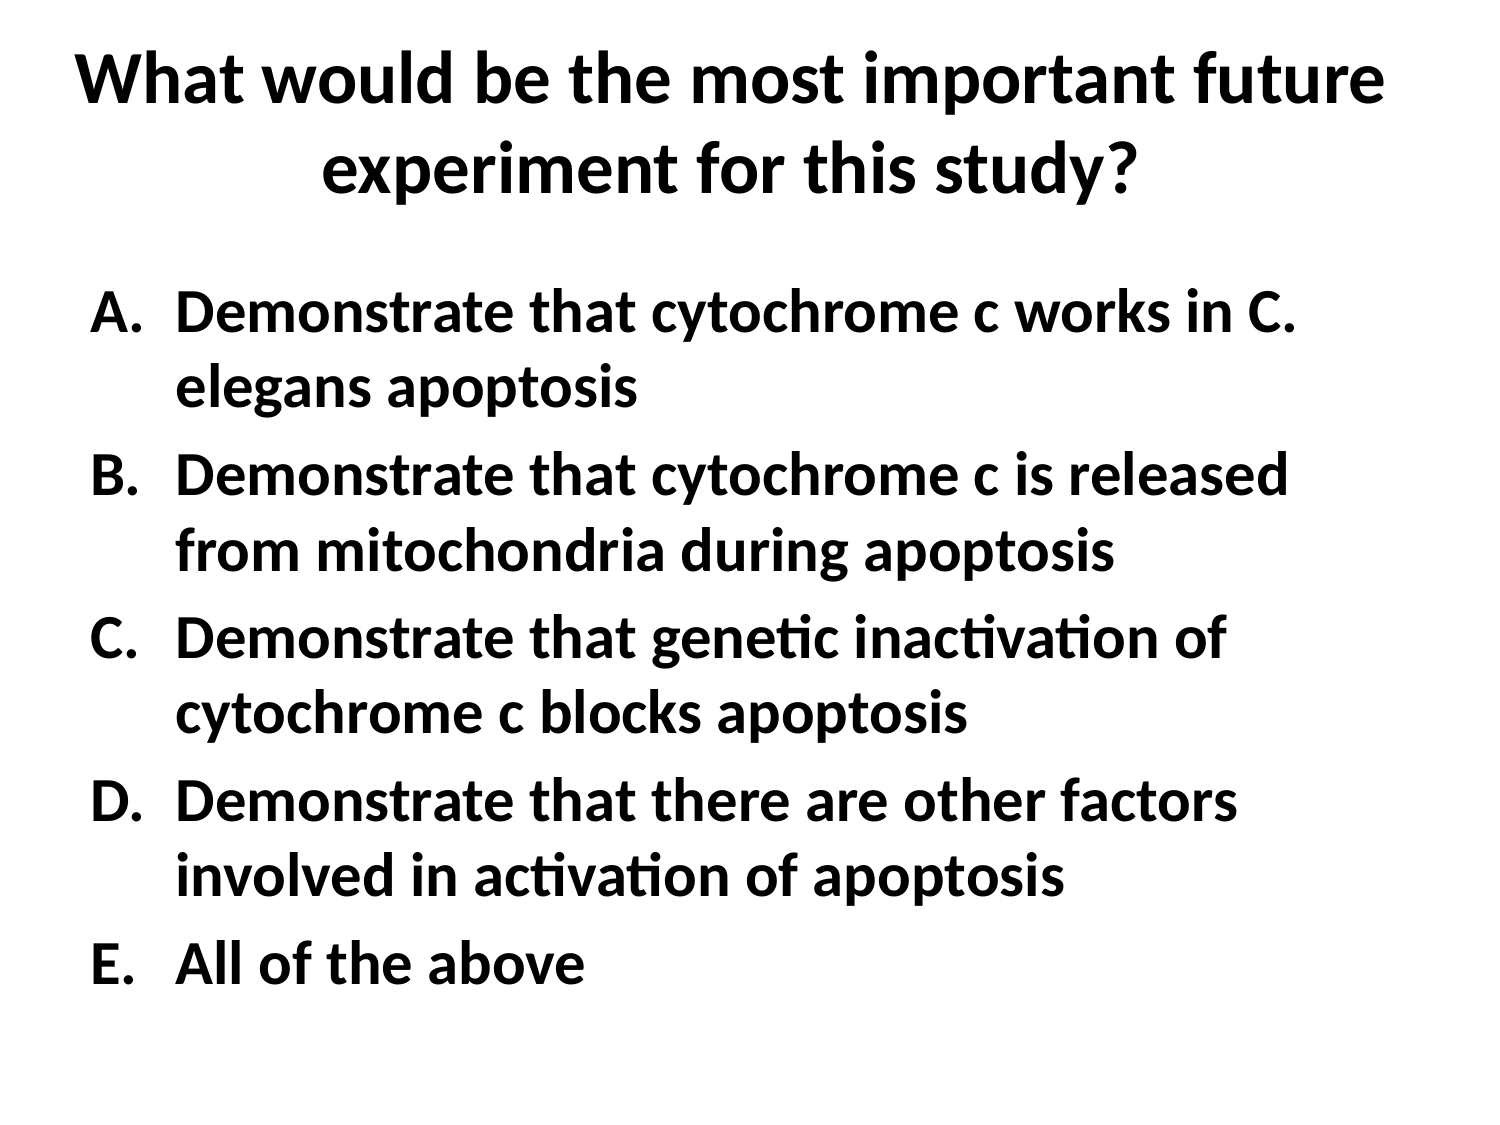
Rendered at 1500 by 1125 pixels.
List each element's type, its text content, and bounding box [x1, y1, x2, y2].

list Demonstrate that cytochrome c works in C. elegans apoptosis Demonstrate that cytochrome c is released from mitochondria during apoptosis Demonstrate that genetic inactivation of cytochrome c blocks apoptosis Demonstrate that there are other factors involved in activation of apoptosis All of the above [75, 262, 1425, 1005]
title What would be the most important future experiment for this study? [50, 24, 1413, 213]
